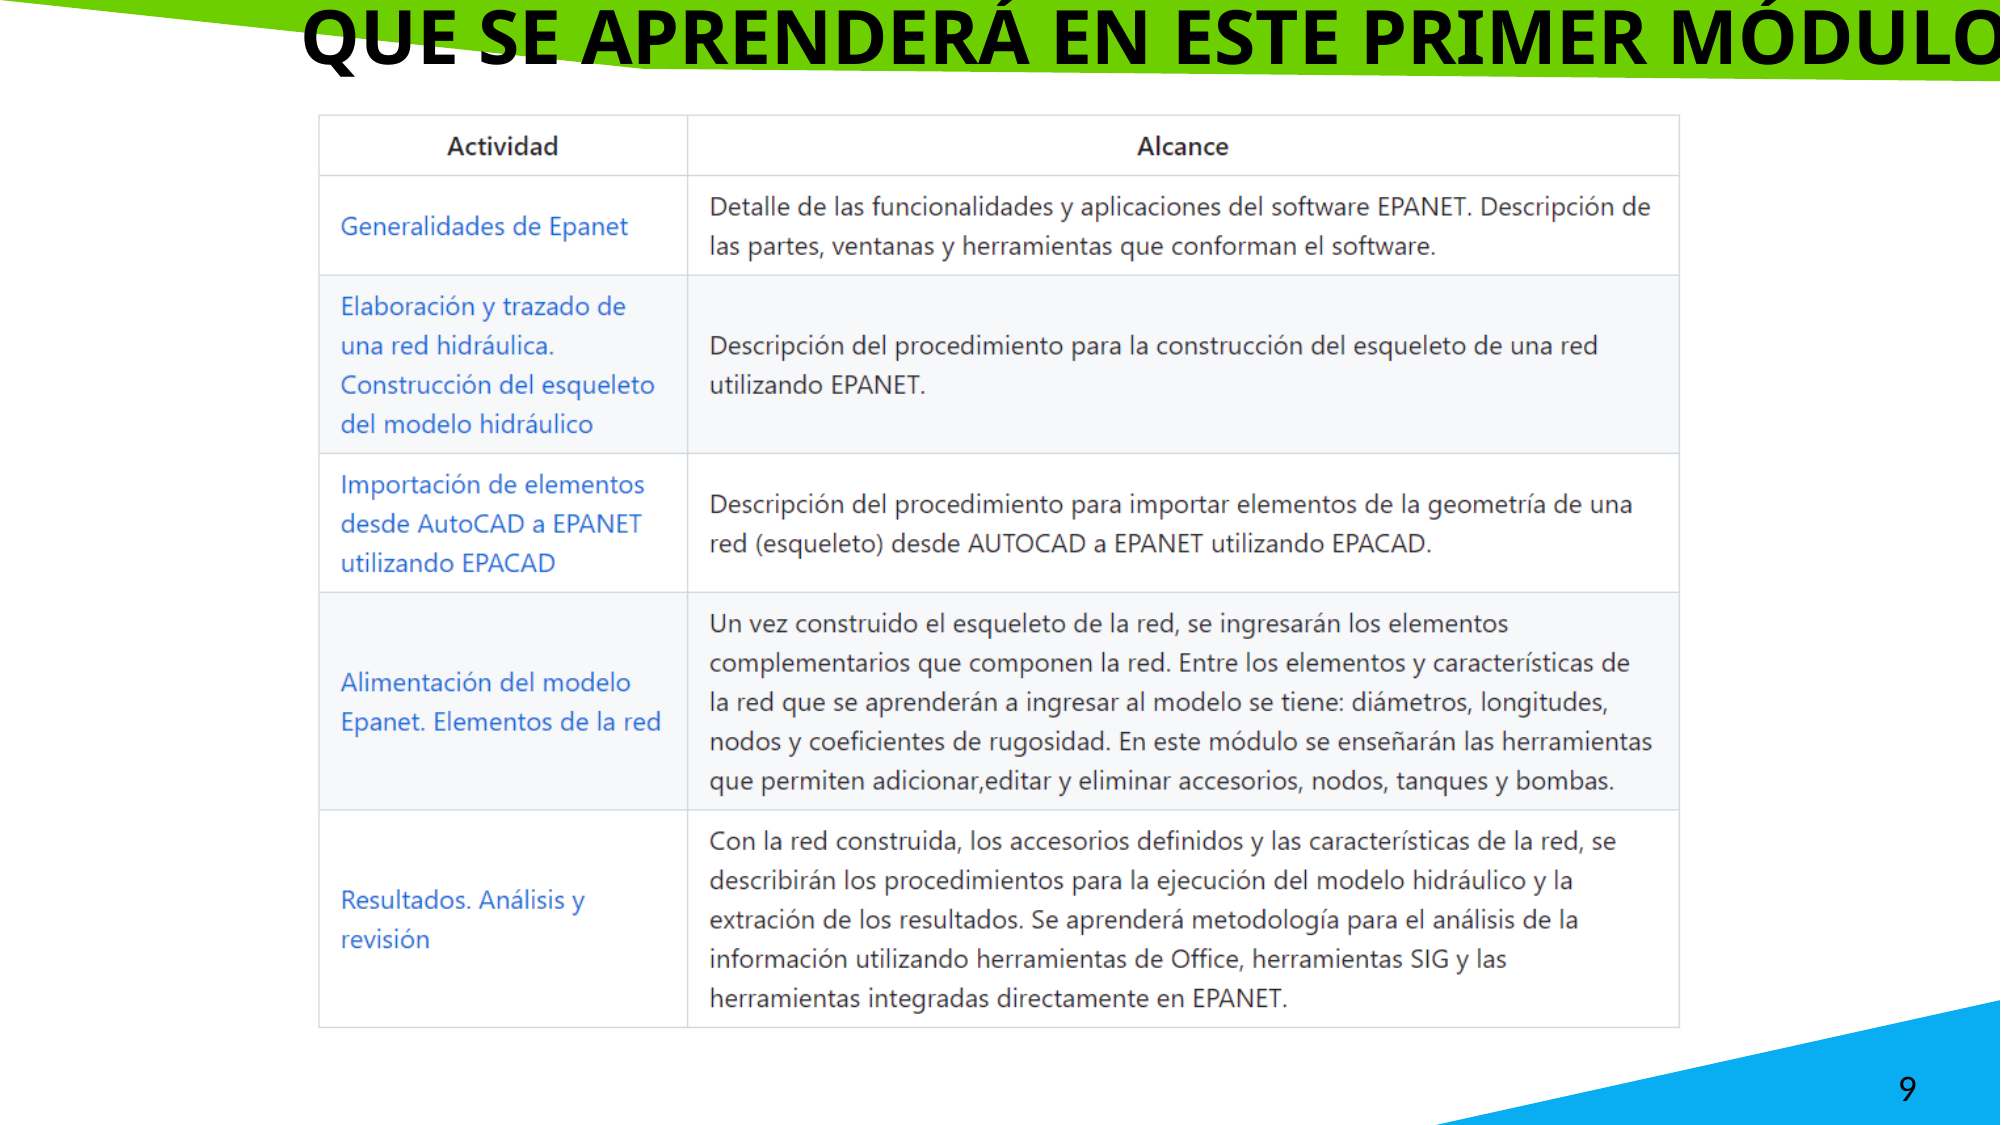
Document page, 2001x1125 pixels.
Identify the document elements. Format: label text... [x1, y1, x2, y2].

picture [308, 99, 1692, 1044]
text_box [0, 0, 96, 12]
text_box QUE SE APRENDERÁ EN ESTE PRIMER MÓDULO [96, 0, 2000, 107]
text_box 9 [1883, 1056, 1977, 1116]
text_box [1435, 999, 2000, 1125]
